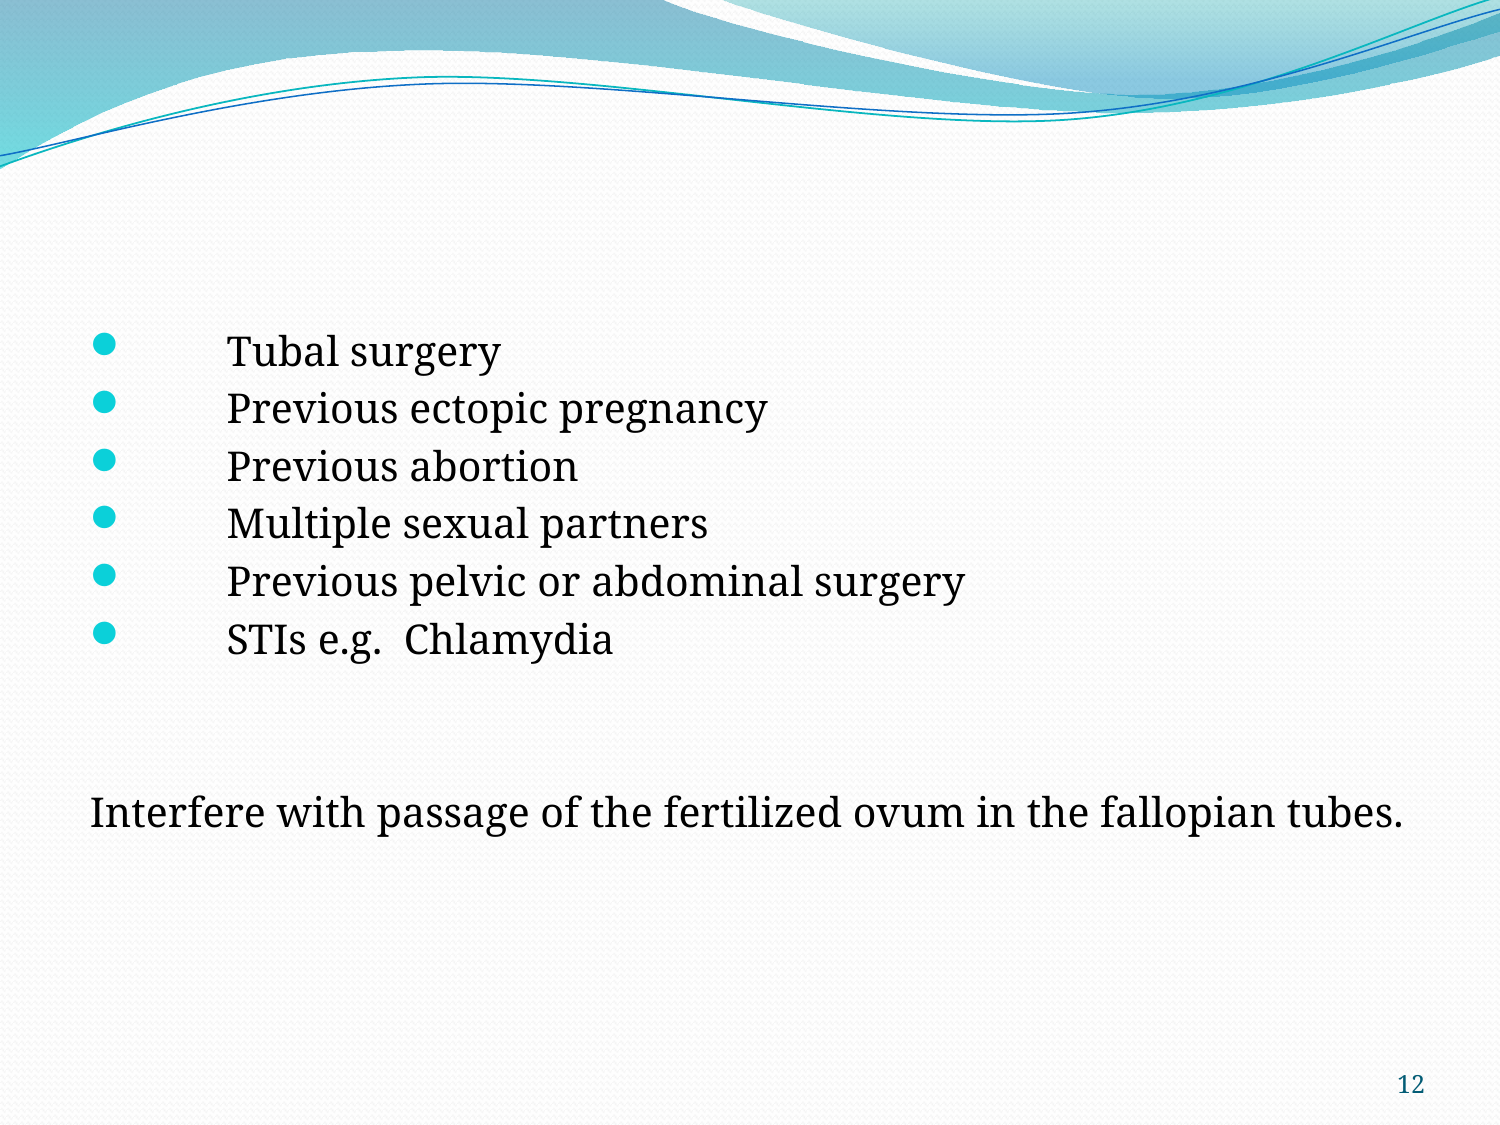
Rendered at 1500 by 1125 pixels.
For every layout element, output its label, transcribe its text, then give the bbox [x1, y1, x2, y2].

slide_number 12 [1299, 1042, 1425, 1103]
list Tubal surgery Previous ectopic pregnancy Previous abortion Multiple sexual partners Previous pelvic or abdominal surgery STIs e.g. Chlamydia Interfere with passage of the fertilized ovum in the fallopian tubes. [75, 317, 1425, 1038]
